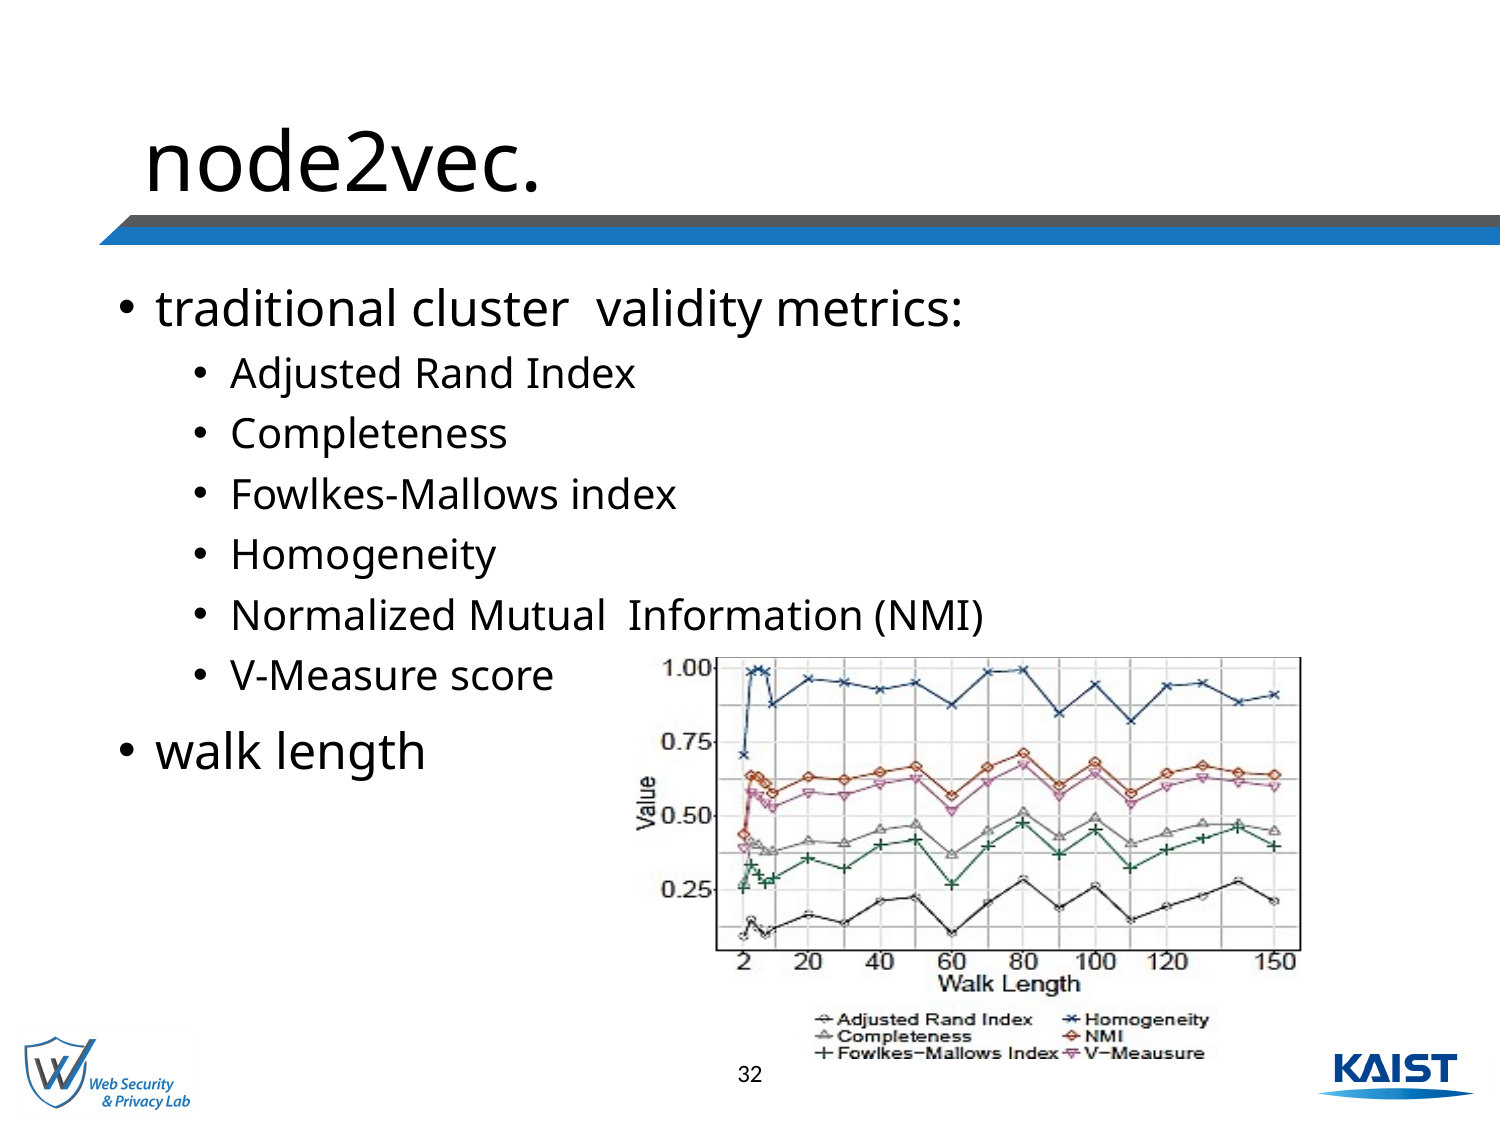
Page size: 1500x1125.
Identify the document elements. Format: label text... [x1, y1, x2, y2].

picture [1303, 1050, 1489, 1103]
list traditional cluster validity metrics: Adjusted Rand Index Completeness Fowlkes-Mallows index Homogeneity Normalized Mutual Information (NMI) V-Measure score walk length [103, 268, 1397, 983]
title node2vec. [129, 70, 1423, 217]
picture [19, 1029, 196, 1116]
slide_number 32 [581, 1042, 919, 1103]
text_box [635, 657, 1302, 1059]
